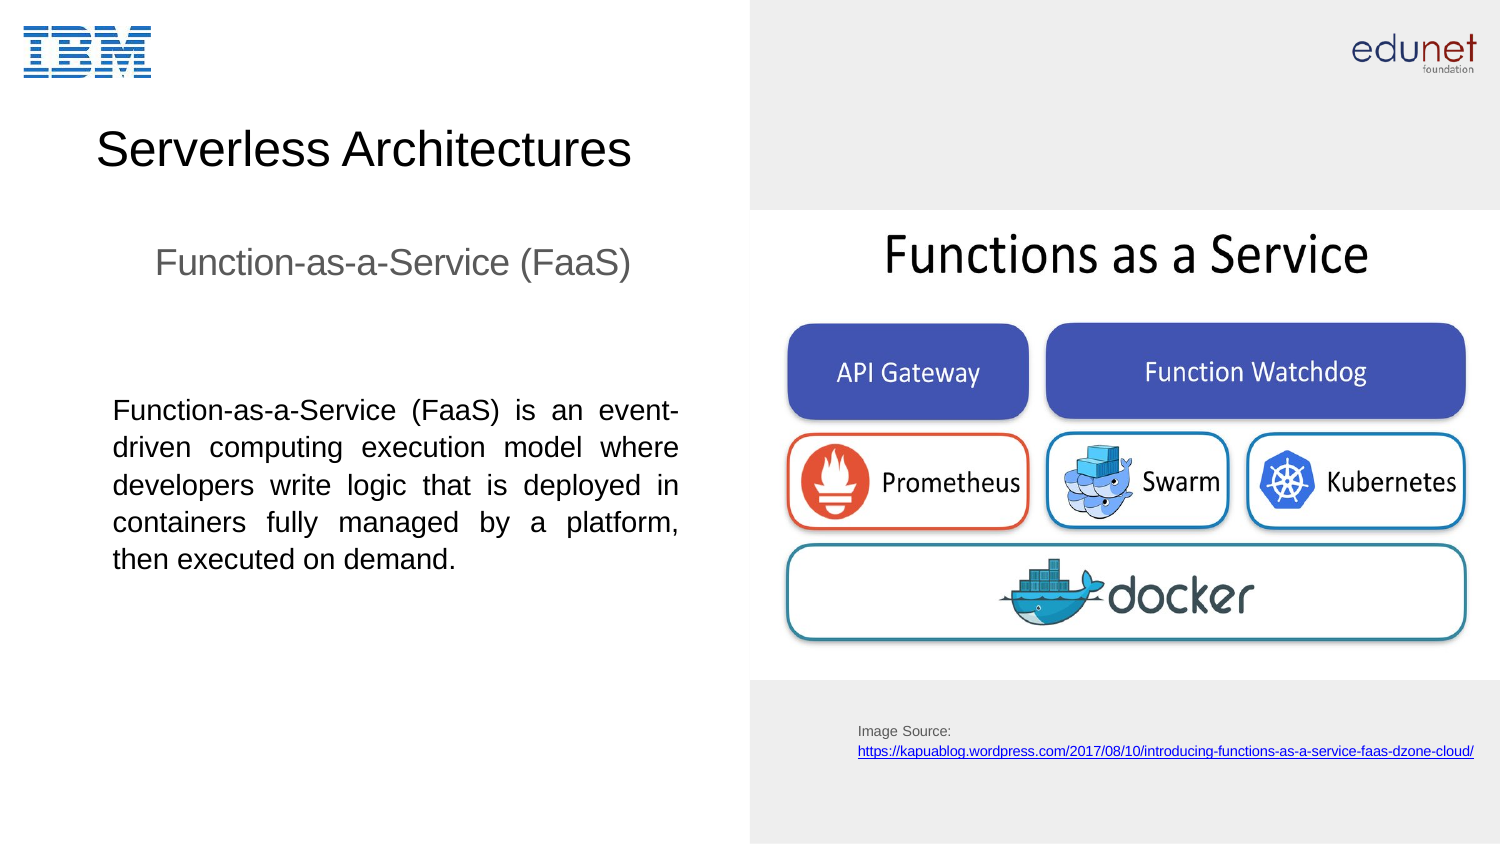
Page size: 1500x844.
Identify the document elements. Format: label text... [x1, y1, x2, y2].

picture [23, 26, 151, 78]
text_box Function-as-a-Service (FaaS) [80, 232, 706, 330]
picture [1350, 26, 1480, 78]
picture [749, 210, 1500, 680]
text_box Image Source: https://kapuablog.wordpress.com/2017/08/10/introducing-functions-as-a-service-faas-dzone-cloud/ [855, 717, 1500, 760]
text_box Function-as-a-Service (FaaS) is an event-driven computing execution model where developers write logic that is deployed in containers fully managed by a platform, then executed on demand. [112, 386, 680, 630]
title Serverless Architectures [53, 111, 686, 258]
